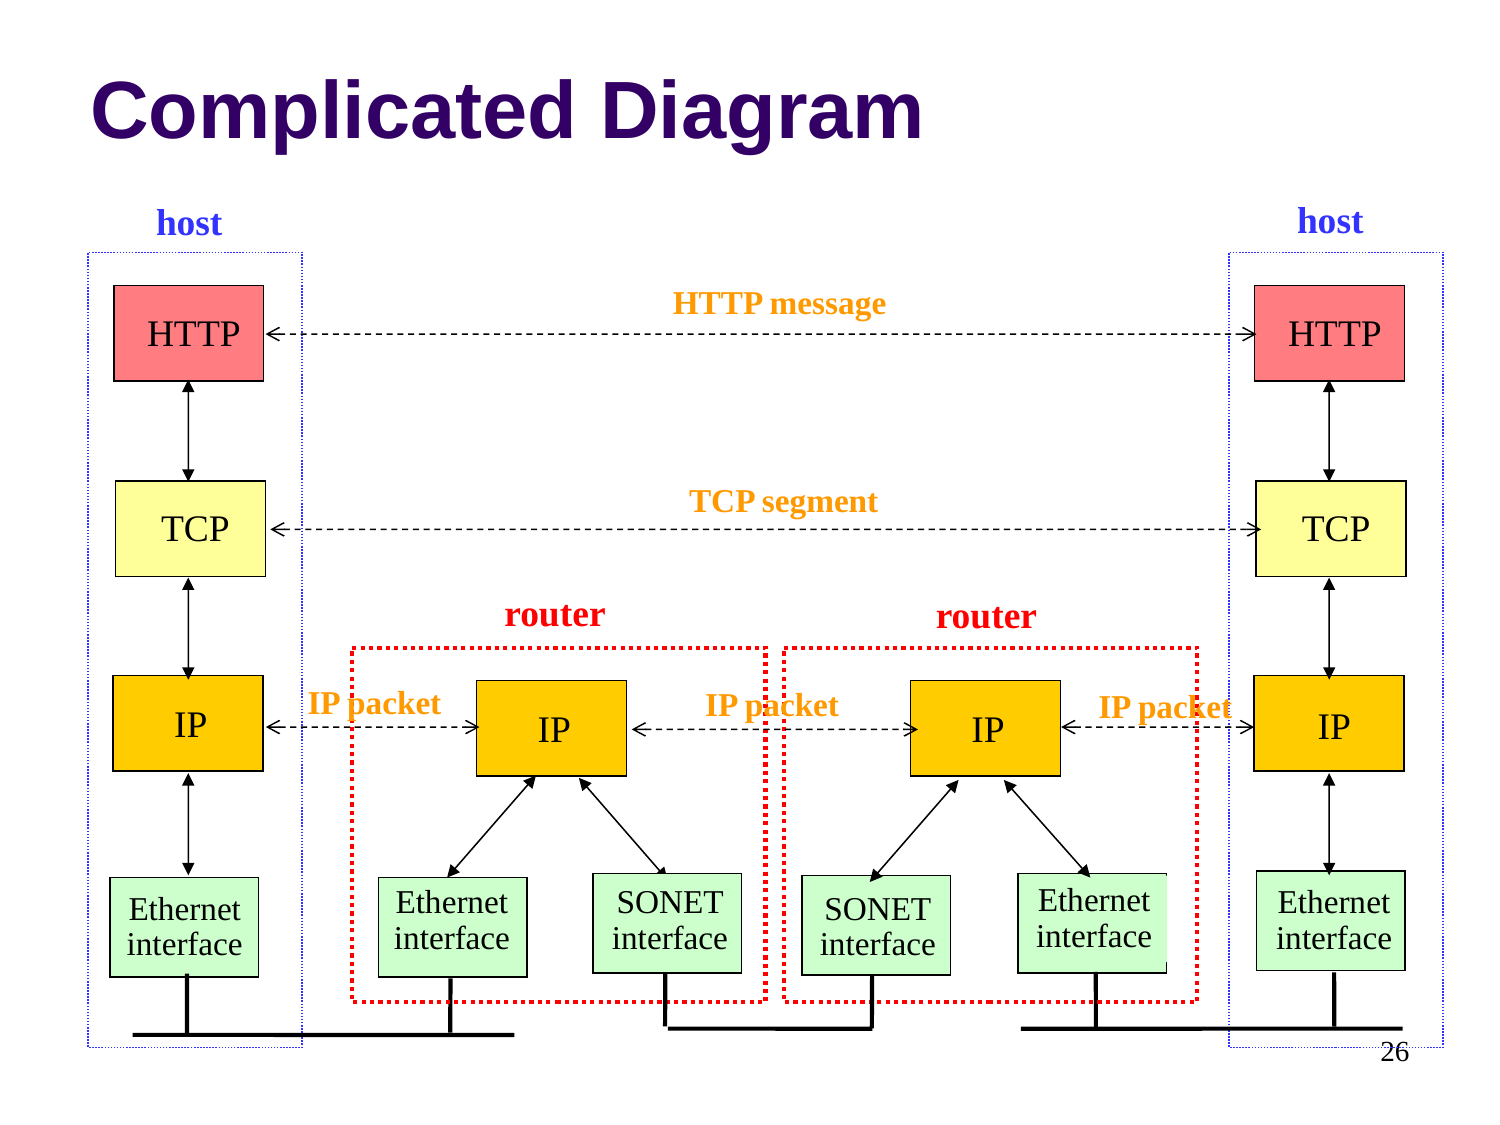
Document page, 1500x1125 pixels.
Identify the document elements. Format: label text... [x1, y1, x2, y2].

text_box IP packet [690, 675, 855, 731]
text_box IP packet [1083, 678, 1248, 733]
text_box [1017, 873, 1168, 974]
text_box [783, 647, 1198, 1003]
text_box router [489, 581, 621, 642]
slide_number 26 [1074, 1024, 1095, 1028]
text_box [1248, 723, 1255, 731]
text_box [270, 522, 290, 537]
text_box [351, 647, 766, 1003]
slide_number 26 [1096, 1024, 1229, 1028]
text_box HTTP message [658, 273, 902, 329]
text_box router [921, 583, 1053, 644]
text_box host [1282, 188, 1379, 248]
text_box host [141, 190, 238, 251]
text_box [1241, 522, 1262, 537]
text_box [112, 675, 264, 772]
text_box [88, 252, 302, 1048]
text_box TCP segment [674, 471, 894, 526]
text_box IP packet [292, 673, 457, 729]
text_box [631, 722, 652, 737]
slide_number 26 [1074, 1029, 1426, 1101]
text_box [265, 326, 285, 342]
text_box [910, 680, 1061, 777]
text_box [1229, 252, 1443, 1048]
text_box [1237, 326, 1257, 342]
title Complicated Diagram [75, 20, 1425, 163]
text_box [476, 680, 627, 777]
